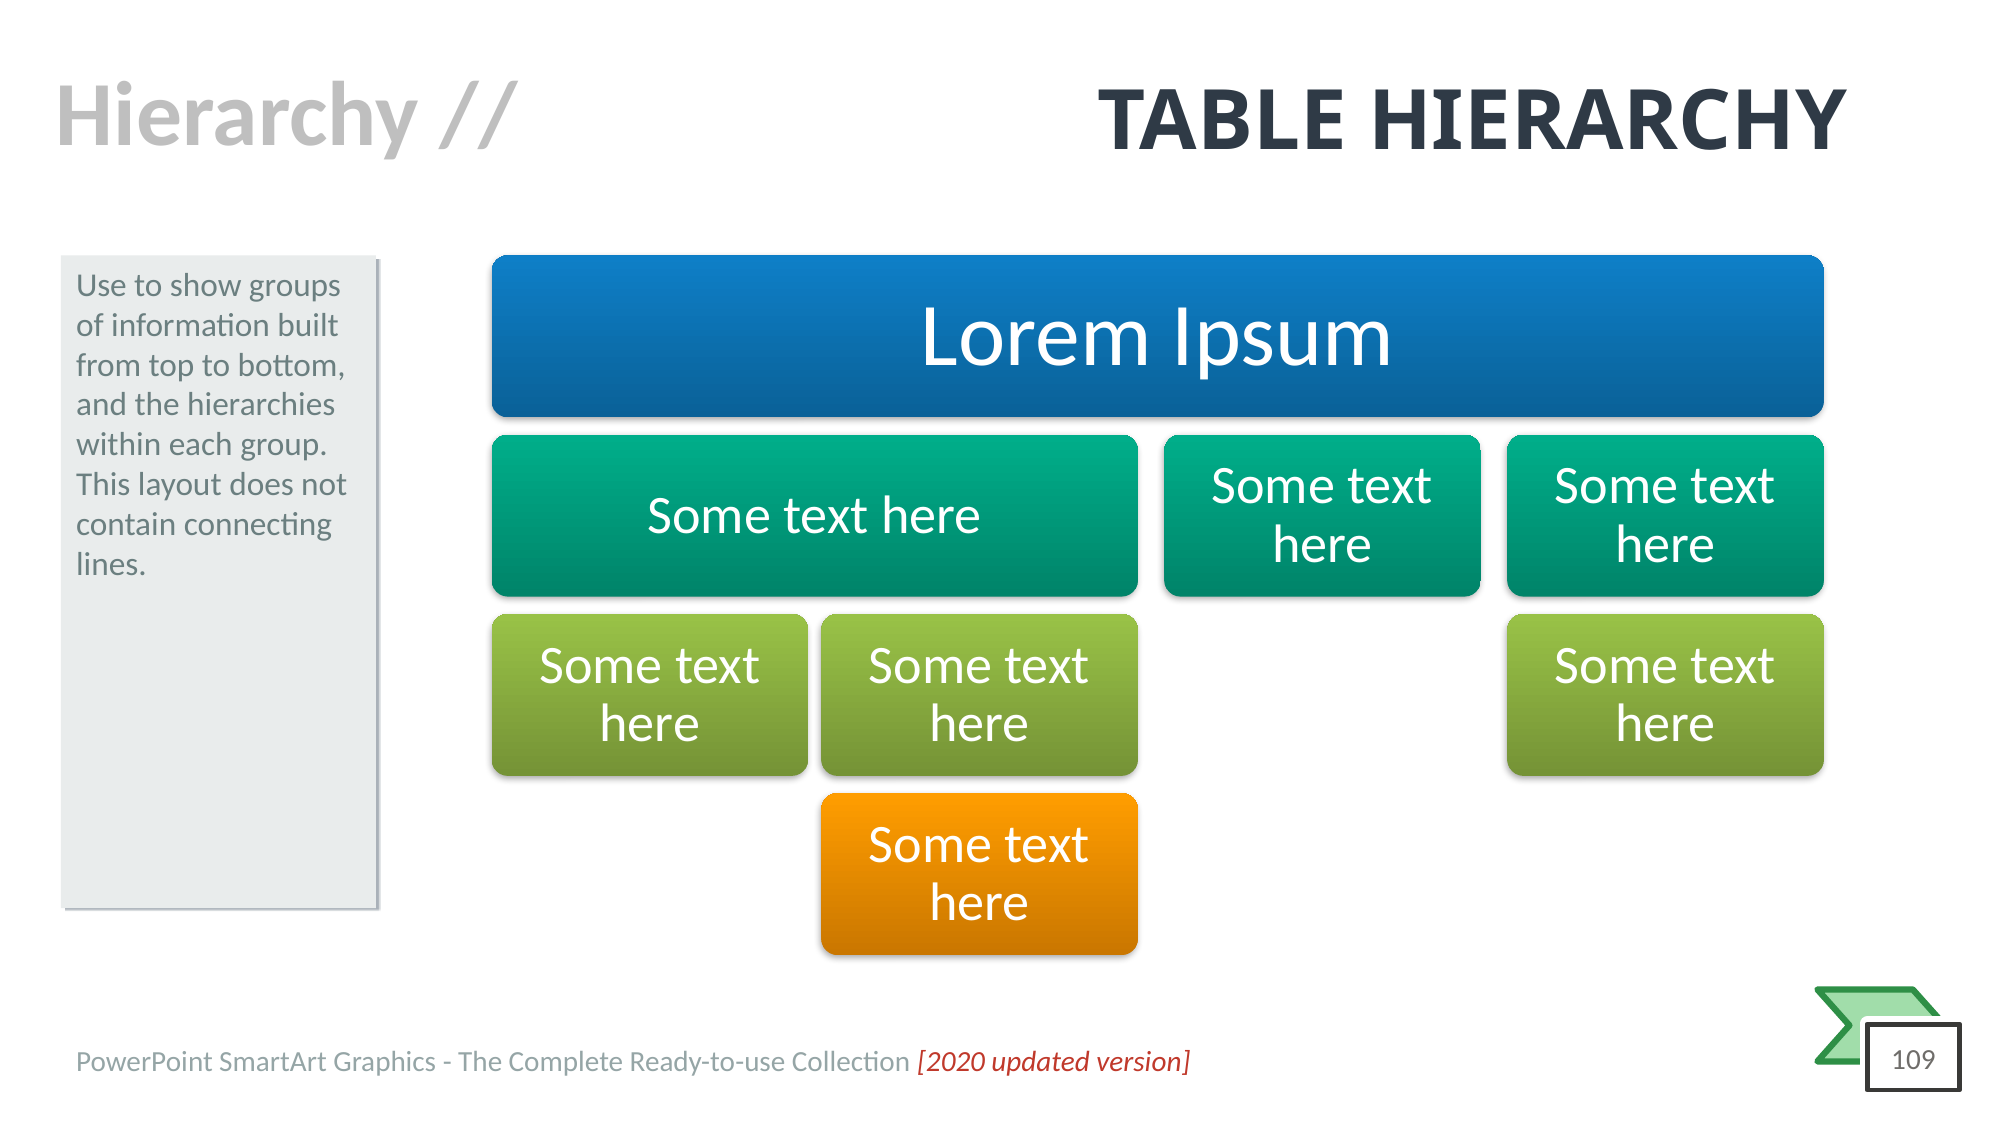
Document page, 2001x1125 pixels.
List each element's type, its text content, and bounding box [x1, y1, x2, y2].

footer PowerPoint SmartArt Graphics - The Complete Ready-to-use Collection [2020 updated version] [60, 1030, 1320, 1091]
list Use to show groups of information built from top to bottom, and the hierarchies within each group. This layout does not contain connecting lines. [60, 255, 376, 909]
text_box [491, 255, 1824, 956]
title TABLE HIERARCHY [453, 14, 1863, 218]
